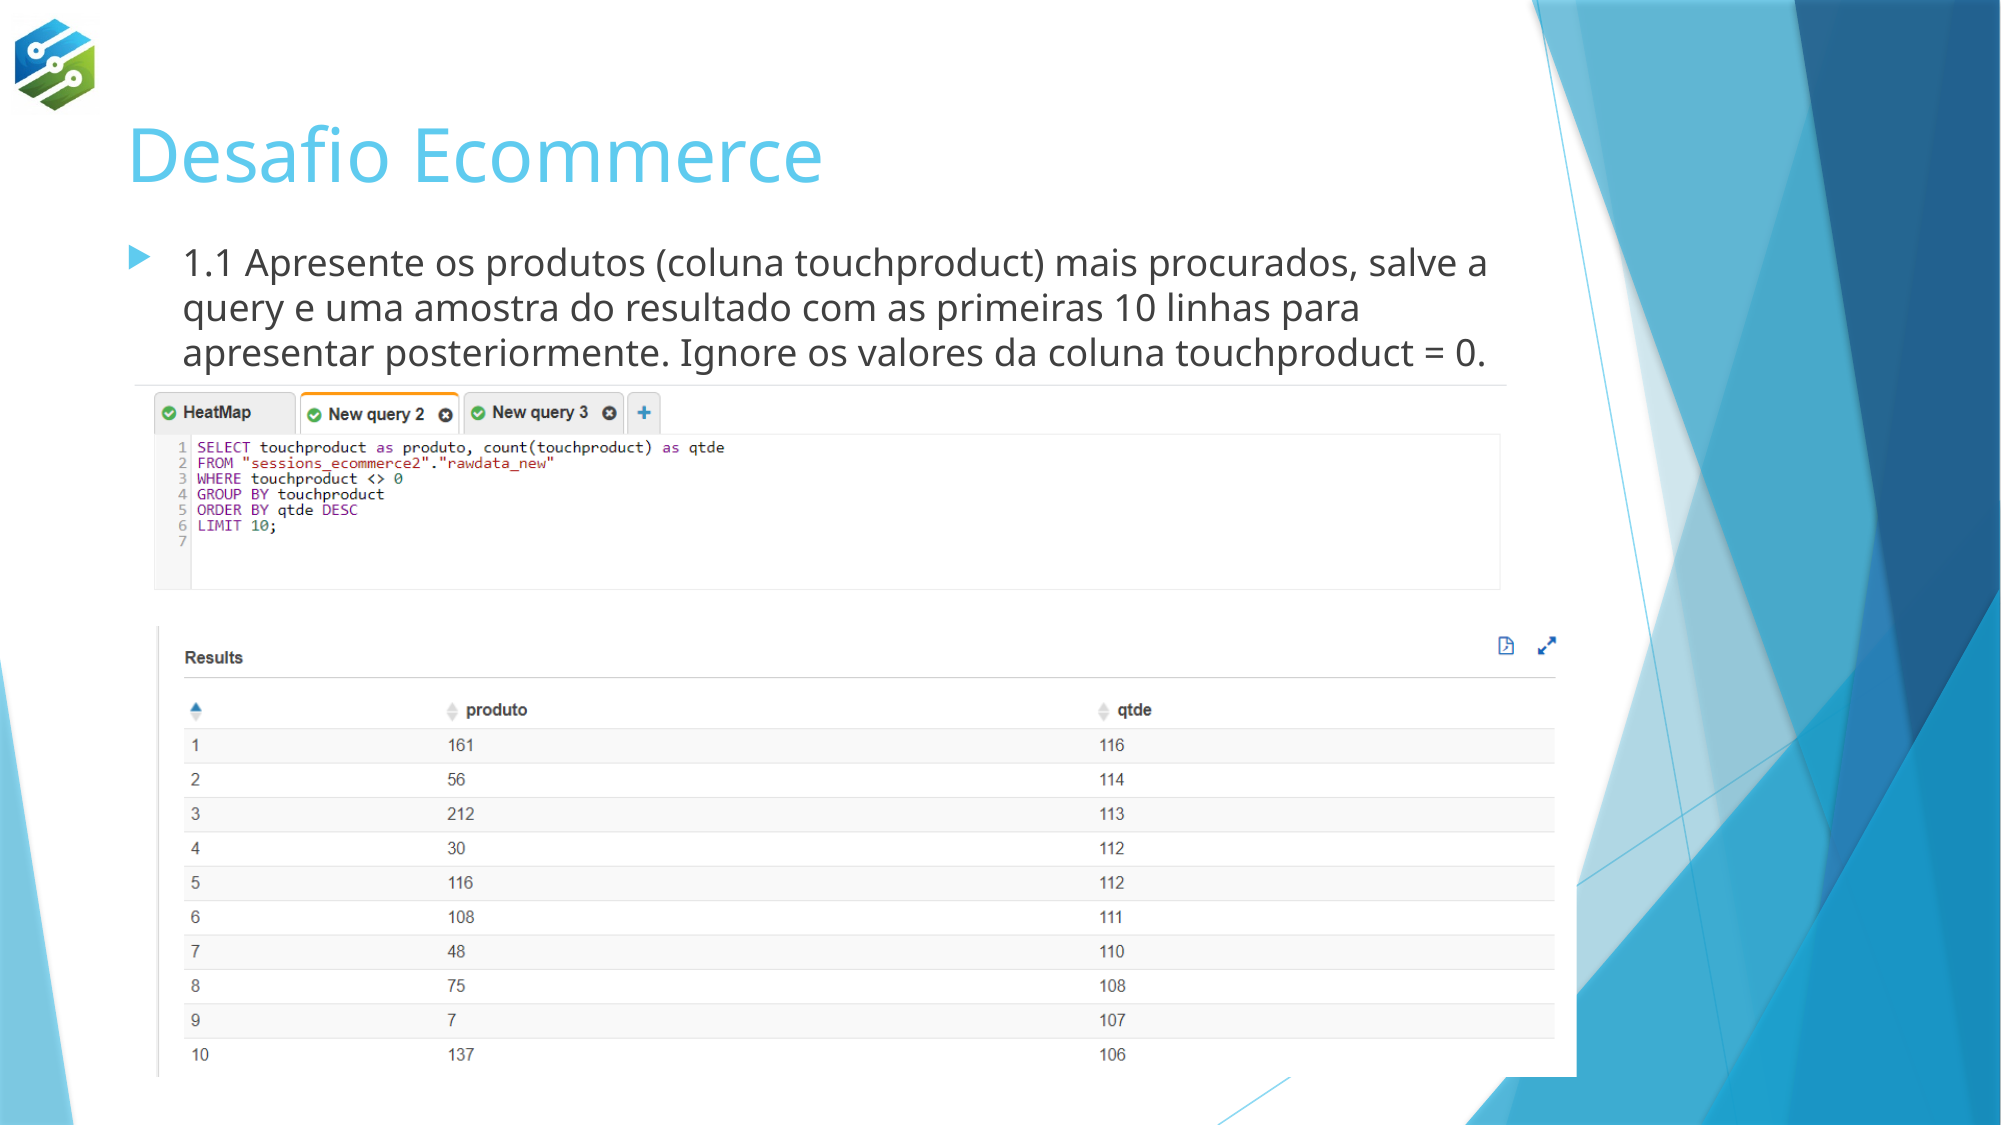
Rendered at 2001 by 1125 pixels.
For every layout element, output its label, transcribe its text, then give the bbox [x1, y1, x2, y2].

picture [133, 383, 1508, 594]
text_box [500, 333, 1500, 382]
picture [155, 625, 1578, 1077]
title Desafio Ecommerce [111, 99, 1522, 231]
list 1.1 Apresente os produtos (coluna touchproduct) mais procurados, salve a query e uma amostra do resultado com as primeiras 10 linhas para apresentar posteriormente. Ignore os valores da coluna touchproduct = 0. [111, 231, 1522, 992]
picture [10, 12, 100, 115]
